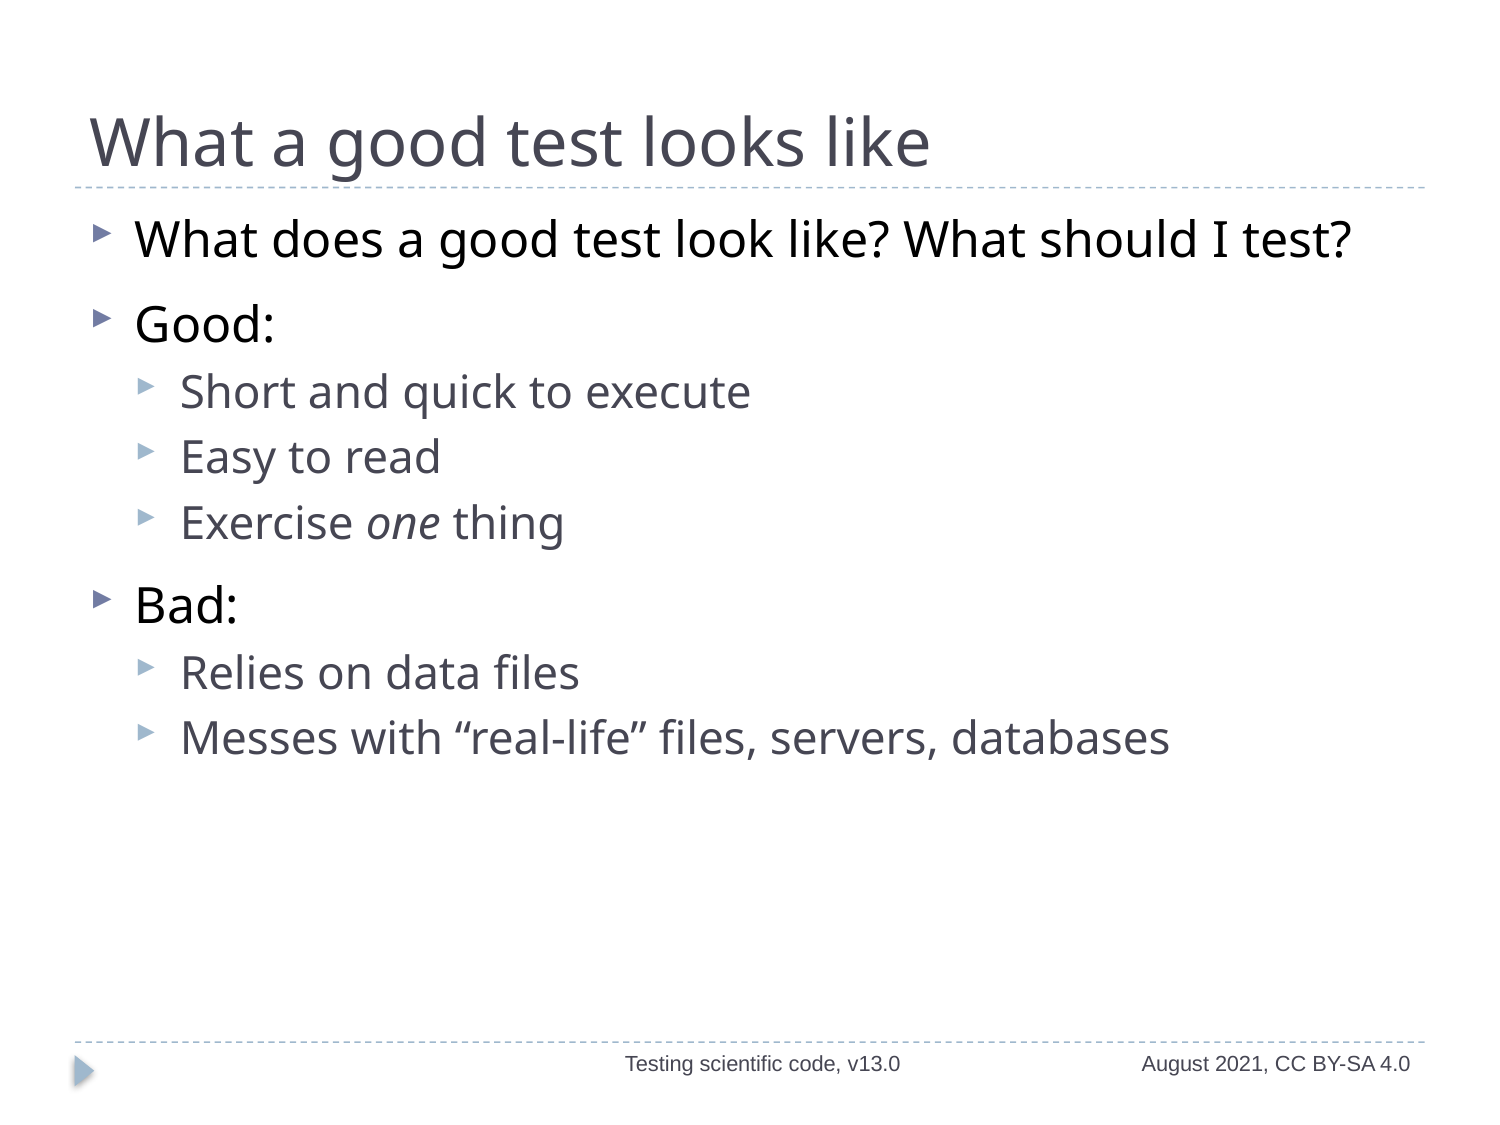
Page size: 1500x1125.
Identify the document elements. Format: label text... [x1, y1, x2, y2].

footer Testing scientific code, v13.0 [475, 1042, 1051, 1103]
title What a good test looks like [75, 24, 1425, 188]
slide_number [1051, 1042, 1426, 1103]
list What does a good test look like? What should I test? Good: Short and quick to execute Easy to read Exercise one thing Bad: Relies on data files Messes with “real-life” files, servers, databases [75, 200, 1425, 1010]
